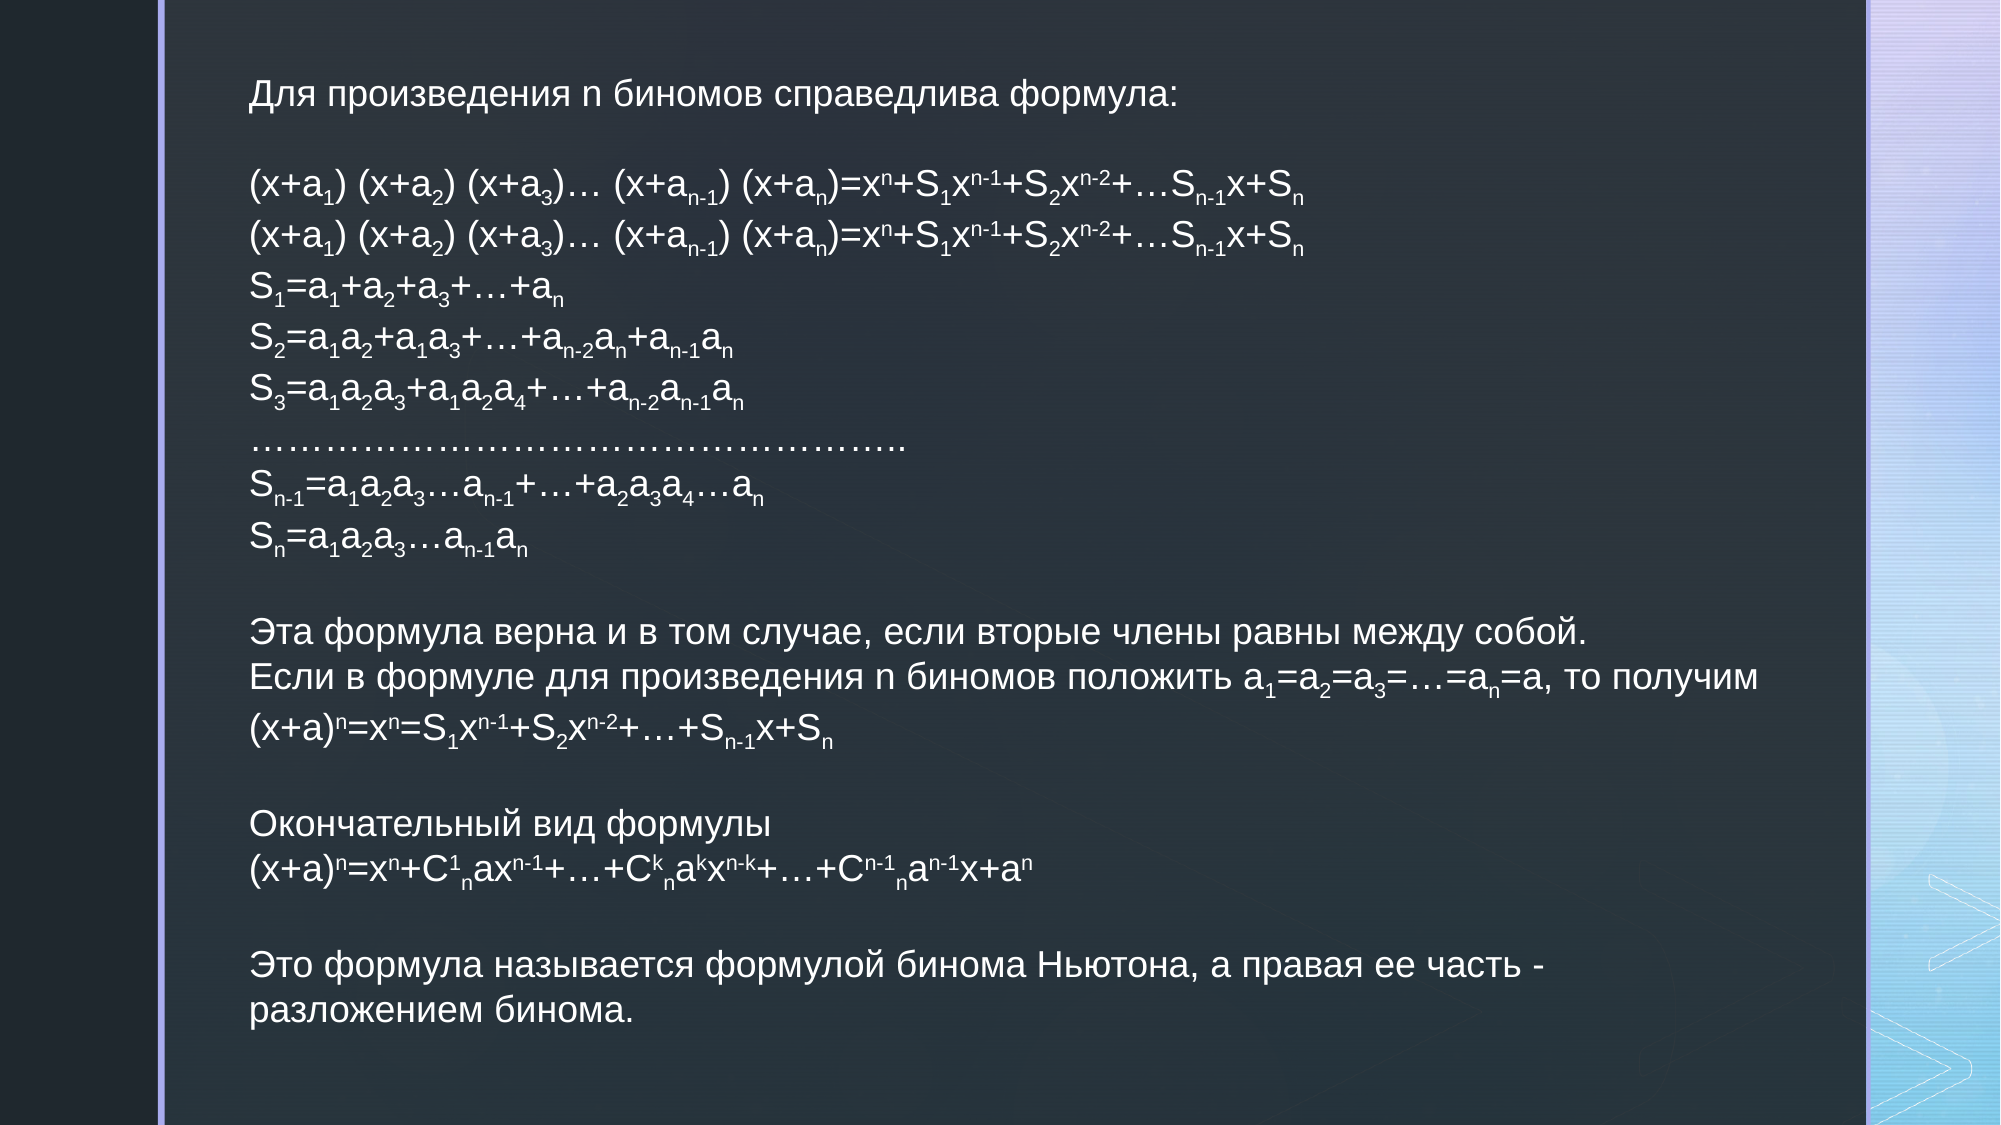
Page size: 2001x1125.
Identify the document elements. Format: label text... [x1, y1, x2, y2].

text_box Для произведения n биномов справедлива формула: (x+a1) (x+a2) (x+a3)… (x+an-1) (x+an)=xn+S1xn-1+S2xn-2+…Sn-1x+Sn (x+a1) (x+a2) (x+a3)… (x+an-1) (x+an)=xn+S1xn-1+S2xn-2+…Sn-1x+Sn S1=a1+a2+a3+…+an S2=a1a2+a1a3+…+an-2an+an-1an S3=a1a2a3+a1a2a4+…+an-2an-1an …………………………………………….. Sn-1=a1a2a3…an-1+…+a2a3a4…an Sn=a1a2a3…an-1an Эта формула верна и в том случае, если вторые члены равны между собой. Если в формуле для произведения n биномов положить a1=a2=a3=…=an=a, то получим (x+a)n=xn=S1xn-1+S2xn-2+…+Sn-1x+Sn Окончательный вид формулы (x+a)n=xn+C1naxn-1+…+Cknakxn-k+…+Cn-1nan-1x+an Это формула называется формулой бинома Ньютона, а правая ее часть - разложением бинома. [234, 61, 1805, 1038]
picture [1871, 0, 2001, 1125]
